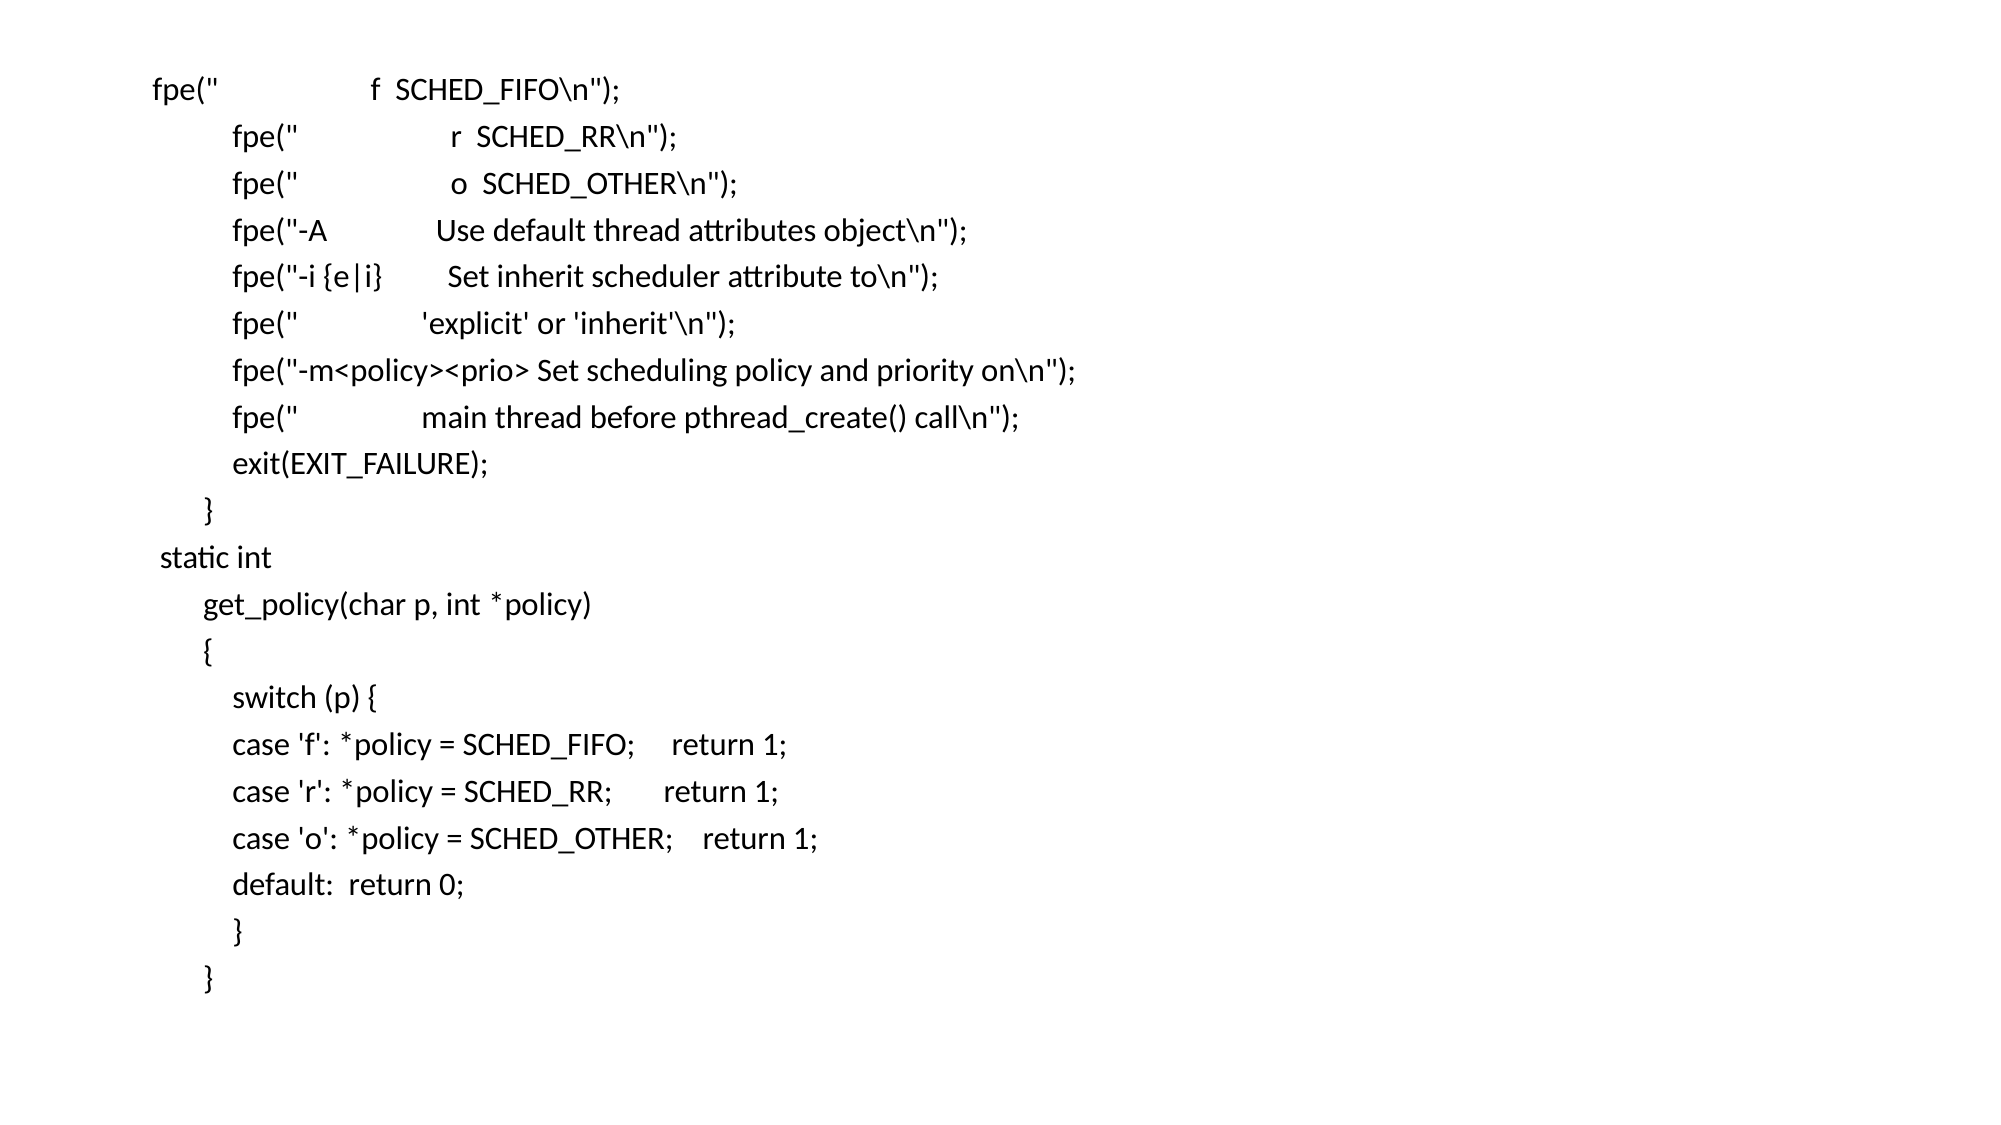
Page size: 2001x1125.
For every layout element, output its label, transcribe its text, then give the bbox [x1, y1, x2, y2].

list fpe(" f SCHED_FIFO\n"); fpe(" r SCHED_RR\n"); fpe(" o SCHED_OTHER\n"); fpe("-A Use default thread attributes object\n"); fpe("-i {e|i} Set inherit scheduler attribute to\n"); fpe(" 'explicit' or 'inherit'\n"); fpe("-m<policy><prio> Set scheduling policy and priority on\n"); fpe(" main thread before pthread_create() call\n"); exit(EXIT_FAILURE); } static int get_policy(char p, int *policy) { switch (p) { case 'f': *policy = SCHED_FIFO; return 1; case 'r': *policy = SCHED_RR; return 1; case 'o': *policy = SCHED_OTHER; return 1; default: return 0; } } [137, 65, 1863, 1014]
